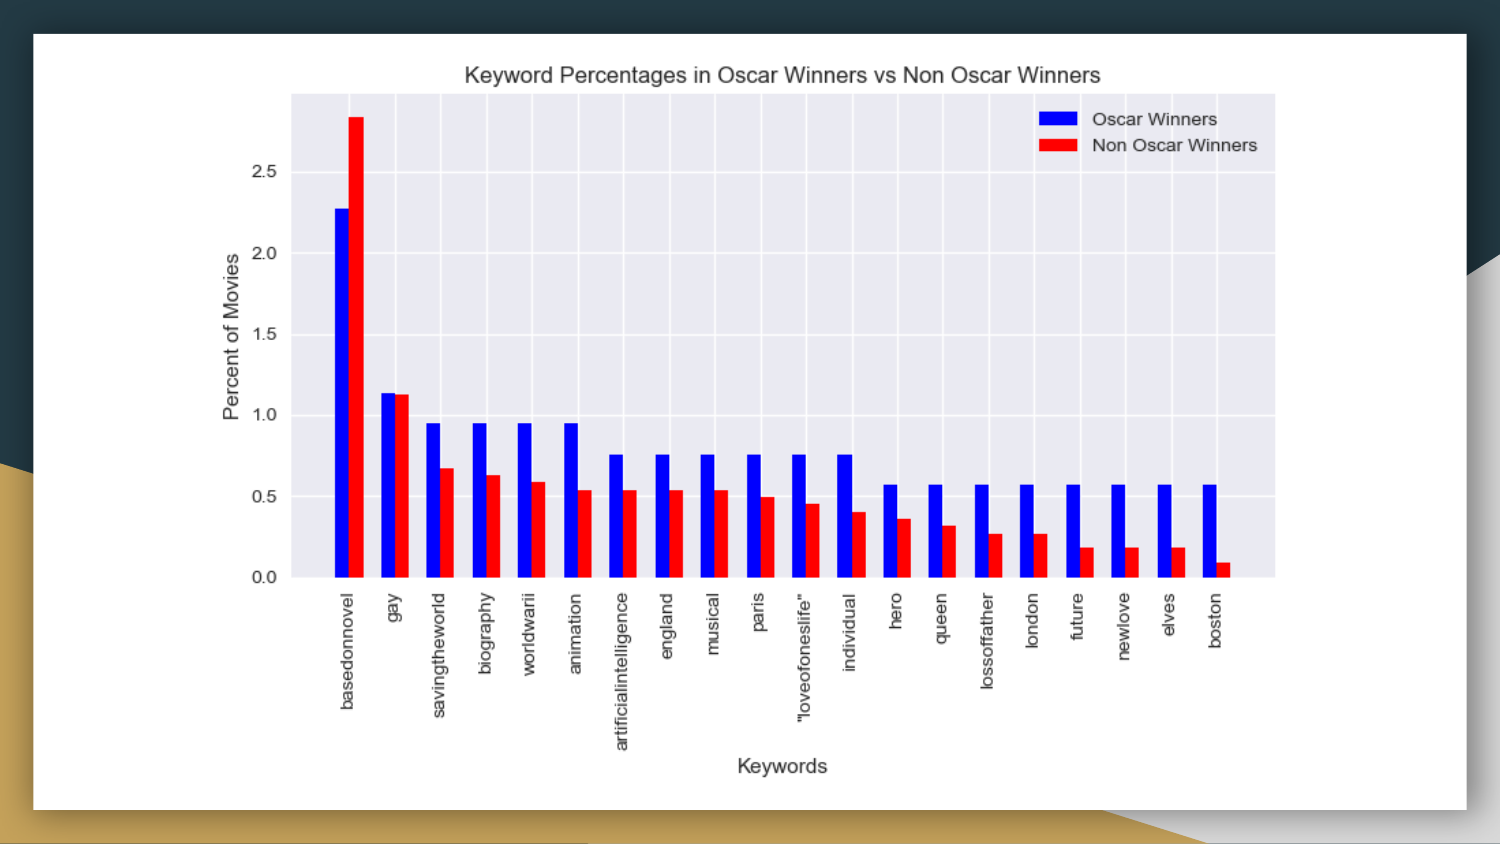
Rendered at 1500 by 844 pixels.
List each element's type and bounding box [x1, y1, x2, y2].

picture [210, 53, 1290, 791]
